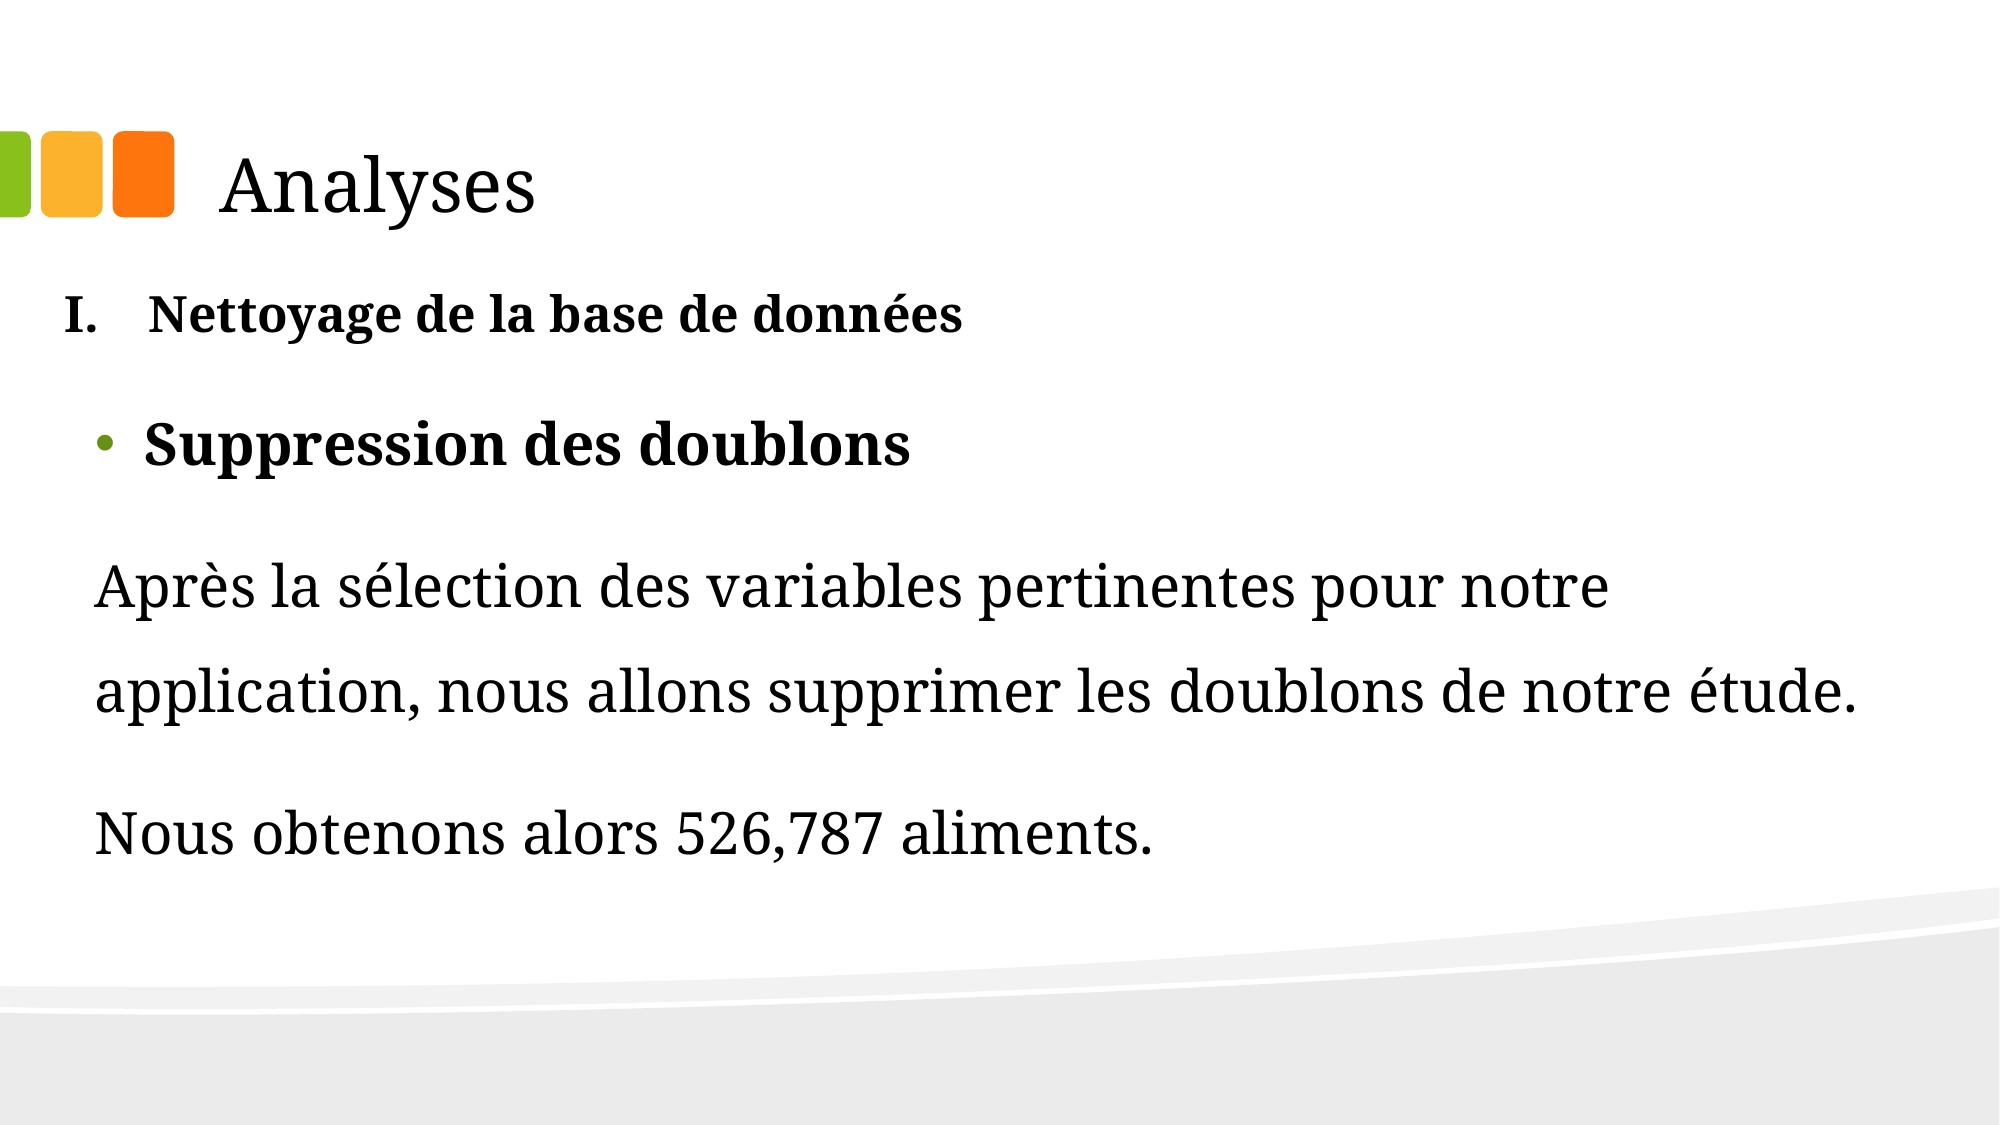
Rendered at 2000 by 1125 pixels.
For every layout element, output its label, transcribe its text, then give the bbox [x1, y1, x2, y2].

list Suppression des doublons Après la sélection des variables pertinentes pour notre application, nous allons supprimer les doublons de notre étude. Nous obtenons alors 526,787 aliments. [74, 362, 1925, 925]
text_box Nettoyage de la base de données [49, 274, 1000, 350]
title Analyses [199, 24, 1800, 238]
